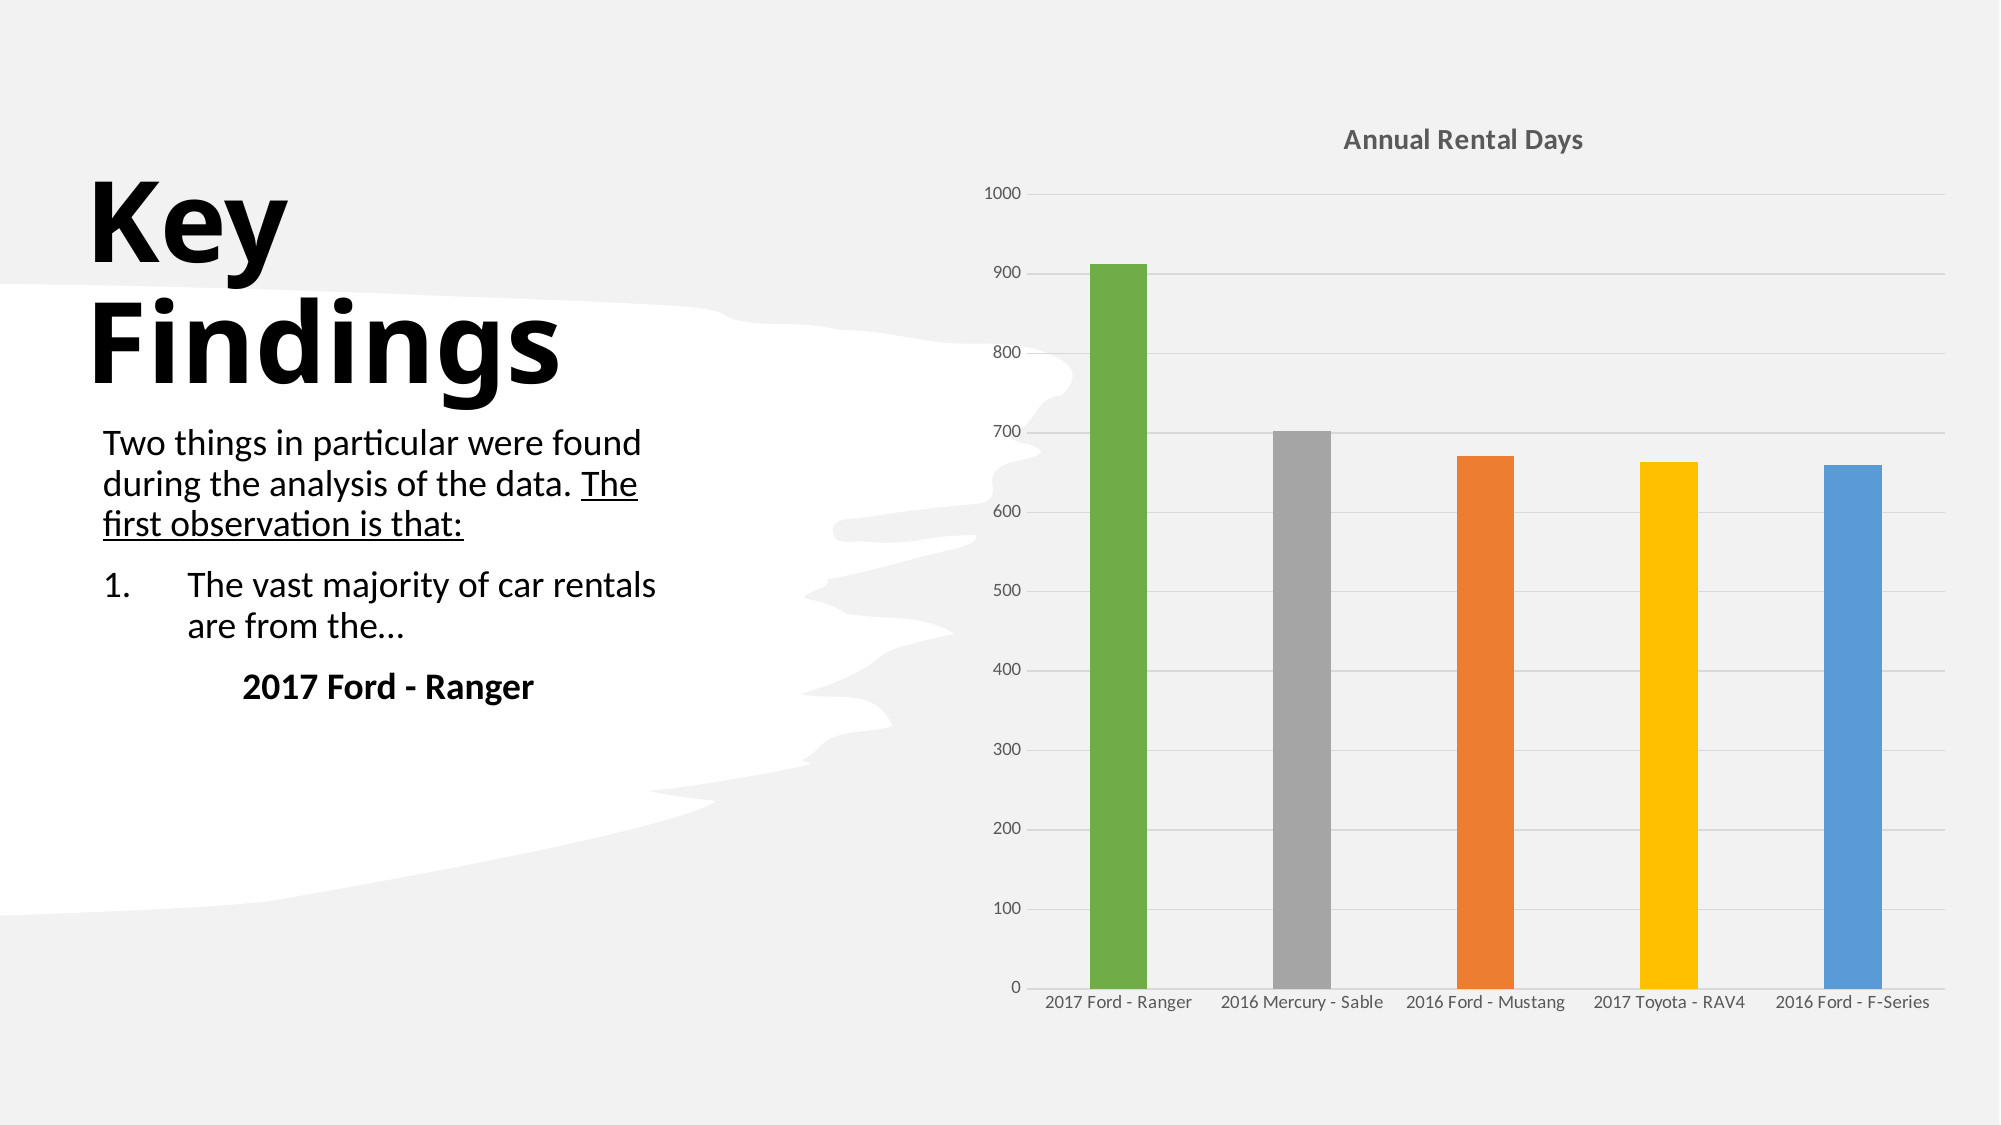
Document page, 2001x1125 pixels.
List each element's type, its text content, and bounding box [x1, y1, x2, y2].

chart [963, 92, 1965, 1033]
text_box [0, 282, 963, 917]
title Key Findings [70, 152, 690, 416]
text_box [0, 0, 2000, 1125]
subtitle Two things in particular were found during the analysis of the data. The first observation is that: The vast majority of car rentals are from the… 2017 Ford - Ranger [87, 415, 690, 770]
